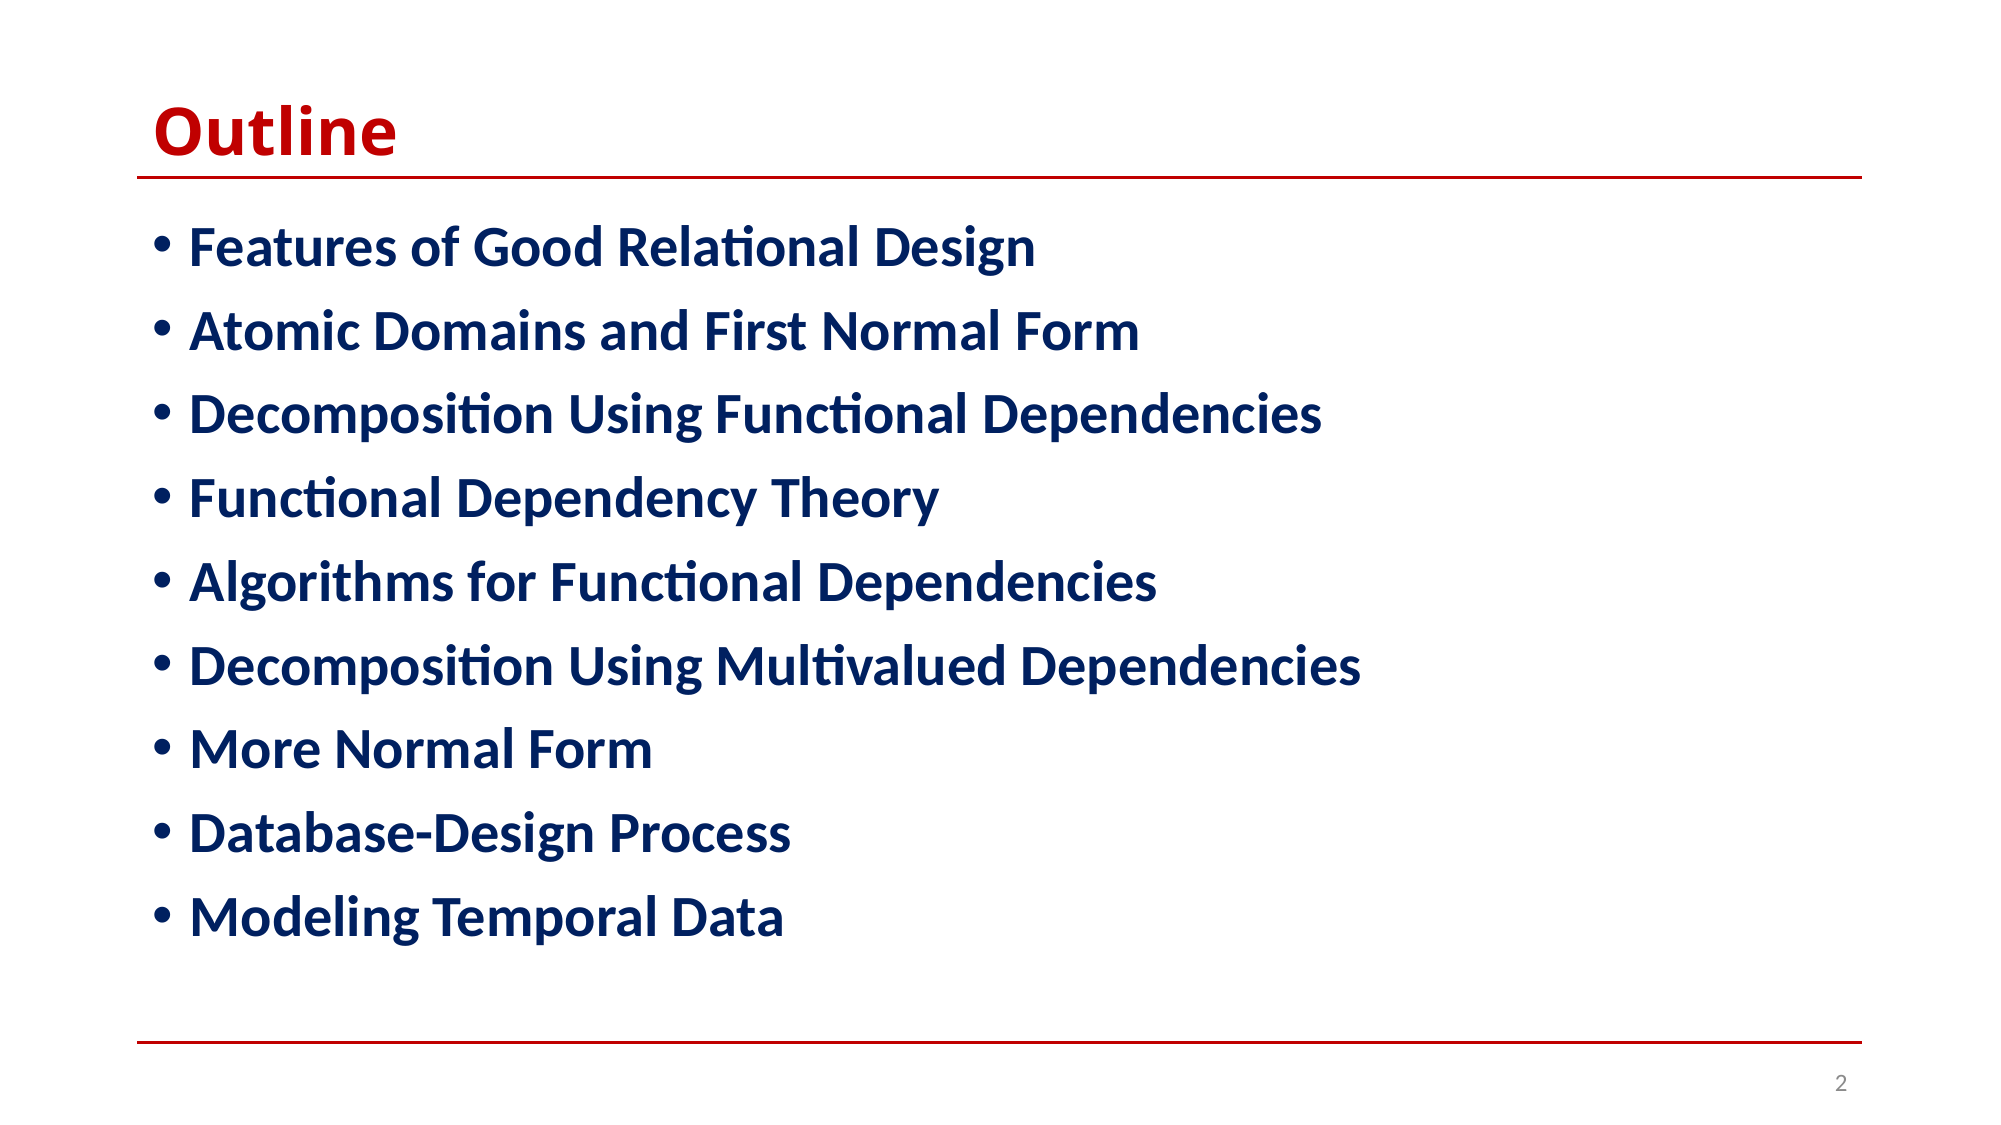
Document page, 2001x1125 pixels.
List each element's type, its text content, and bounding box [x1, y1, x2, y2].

title Outline [137, 90, 1863, 178]
slide_number 2 [1412, 1051, 1863, 1111]
list Features of Good Relational Design Atomic Domains and First Normal Form Decomposition Using Functional Dependencies Functional Dependency Theory Algorithms for Functional Dependencies Decomposition Using Multivalued Dependencies More Normal Form Database-Design Process Modeling Temporal Data [137, 208, 1863, 1014]
